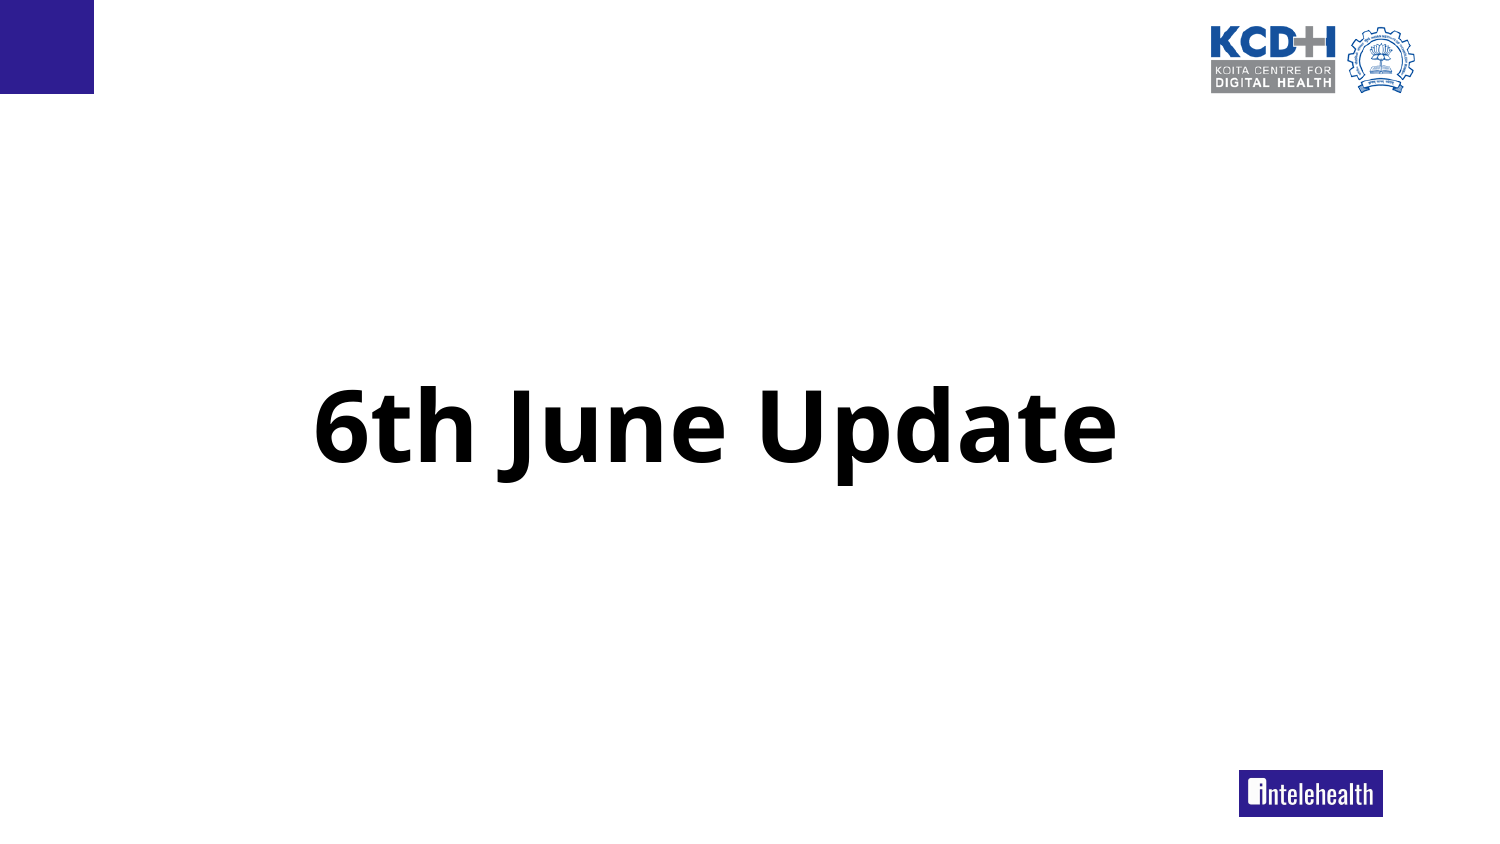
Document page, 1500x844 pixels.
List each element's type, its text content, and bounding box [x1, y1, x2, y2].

text_box 6th June Update [298, 347, 1202, 498]
picture [1211, 25, 1422, 94]
picture [1239, 770, 1383, 817]
